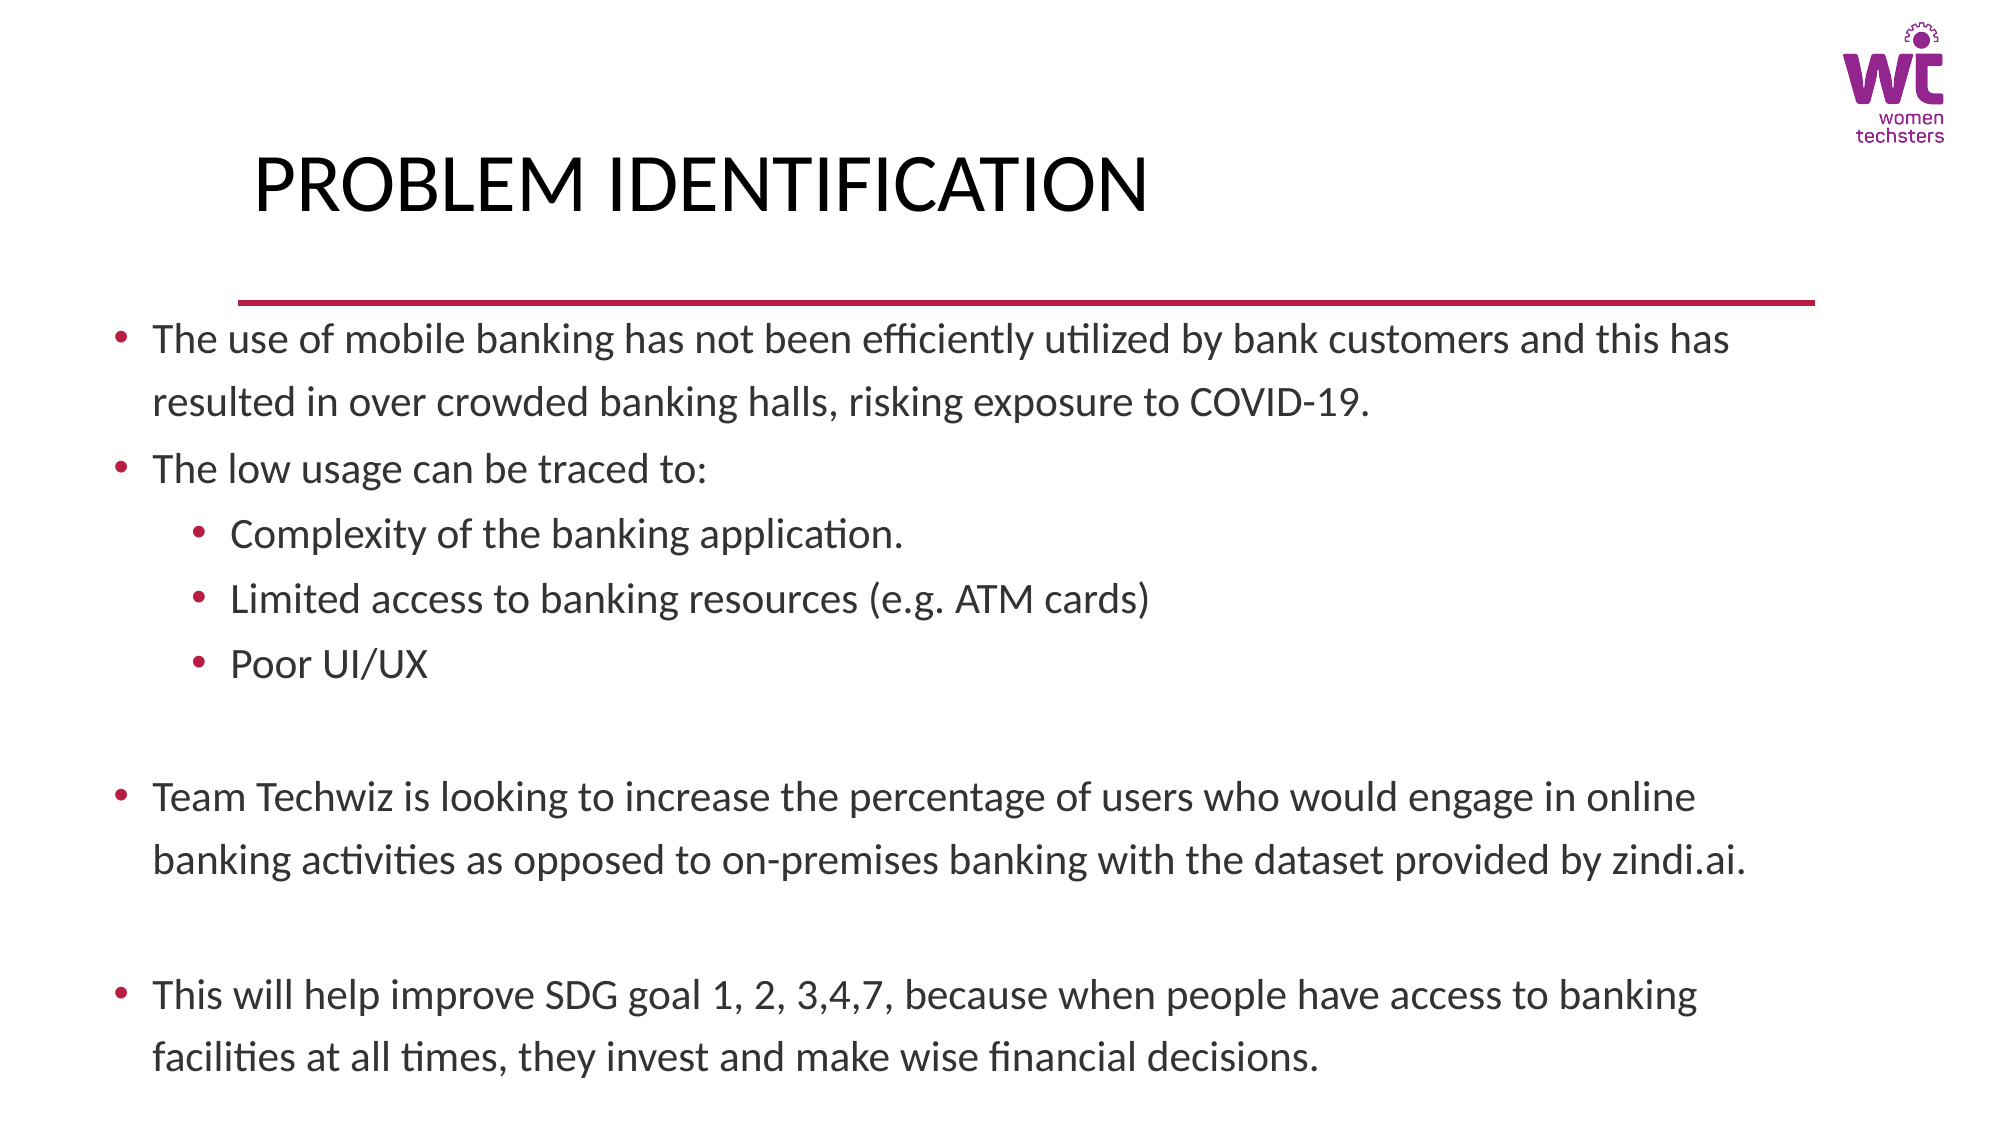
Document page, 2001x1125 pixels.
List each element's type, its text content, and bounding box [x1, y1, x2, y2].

title PROBLEM Identification [238, 131, 1814, 262]
picture [1843, 22, 1944, 143]
list The use of mobile banking has not been efficiently utilized by bank customers and this has resulted in over crowded banking halls, risking exposure to COVID-19. The low usage can be traced to: Complexity of the banking application. Limited access to banking resources (e.g. ATM cards) Poor UI/UX Team Techwiz is looking to increase the percentage of users who would engage in online banking activities as opposed to on-premises banking with the dataset provided by zindi.ai. This will help improve SDG goal 1, 2, 3,4,7, because when people have access to banking facilities at all times, they invest and make wise financial decisions. [98, 262, 1814, 1090]
